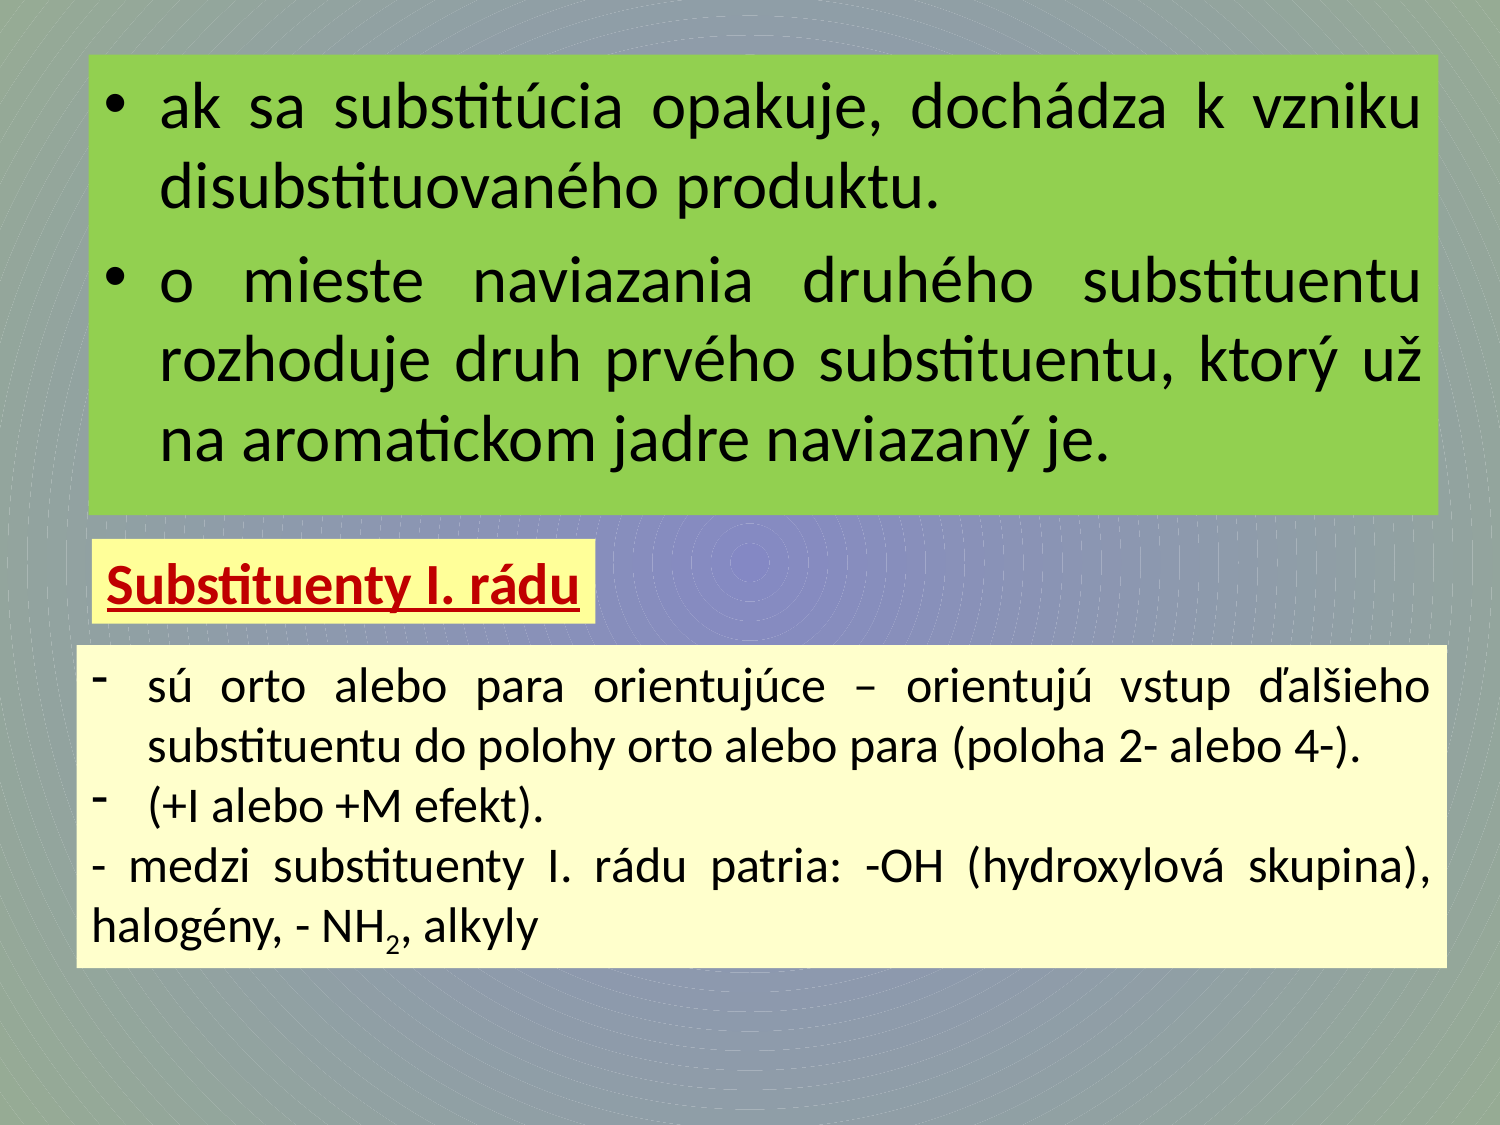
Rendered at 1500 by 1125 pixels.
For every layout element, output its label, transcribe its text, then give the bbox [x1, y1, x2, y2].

list ak sa substitúcia opakuje, dochádza k vzniku disubstituovaného produktu. o mieste naviazania druhého substituentu rozhoduje druh prvého substituentu, ktorý už na aromatickom jadre naviazaný je. [88, 54, 1439, 516]
text_box Substituenty I. rádu [91, 538, 596, 624]
text_box sú orto alebo para orientujúce – orientujú vstup ďalšieho substituentu do polohy orto alebo para (poloha 2- alebo 4-). (+I alebo +M efekt). - medzi substituenty I. rádu patria: -OH (hydroxylová skupina), halogény, - NH2, alkyly [76, 645, 1447, 969]
